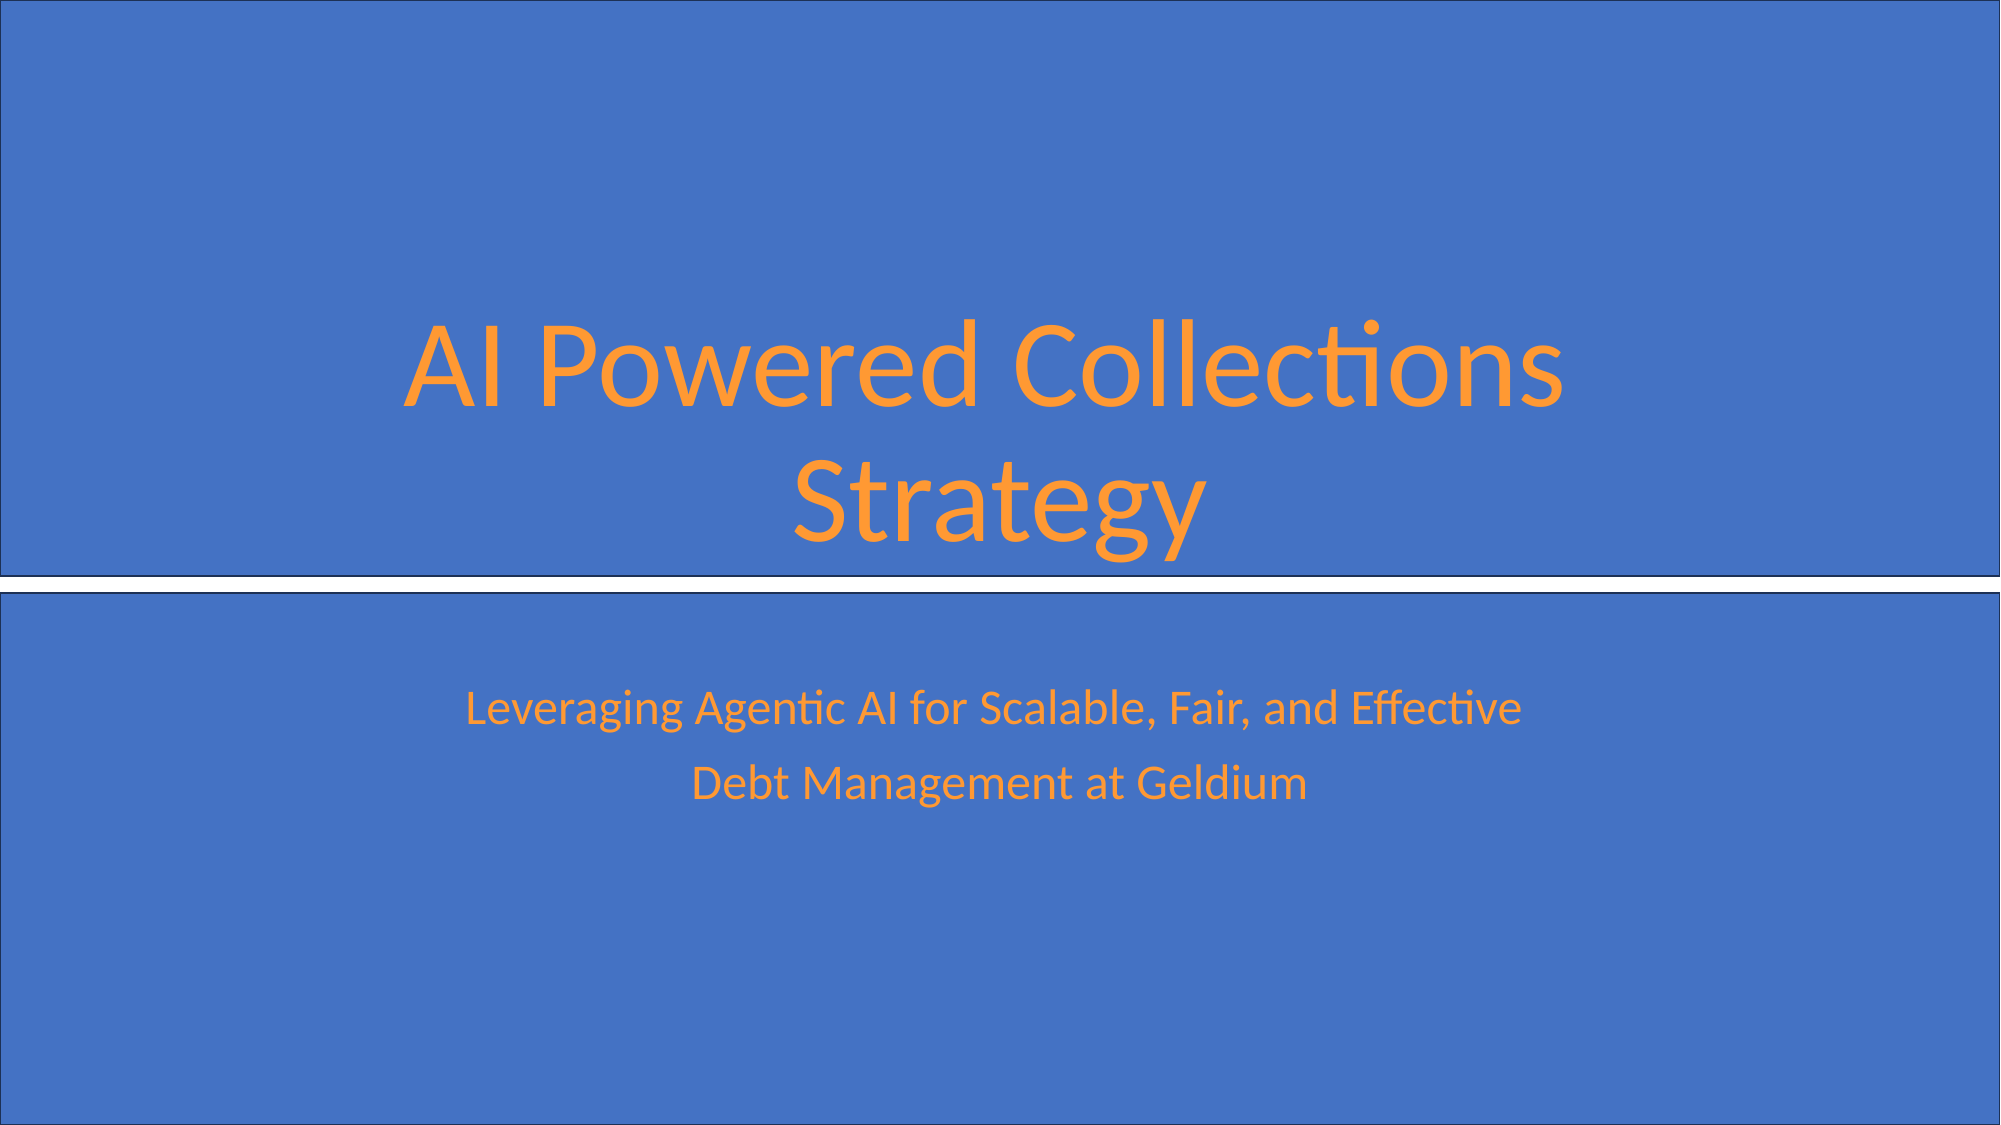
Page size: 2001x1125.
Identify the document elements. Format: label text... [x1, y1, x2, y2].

subtitle Leveraging Agentic AI for Scalable, Fair, and Effective Debt Management at Geldium [0, 592, 2000, 1125]
title AI Powered Collections Strategy [0, 0, 2000, 577]
